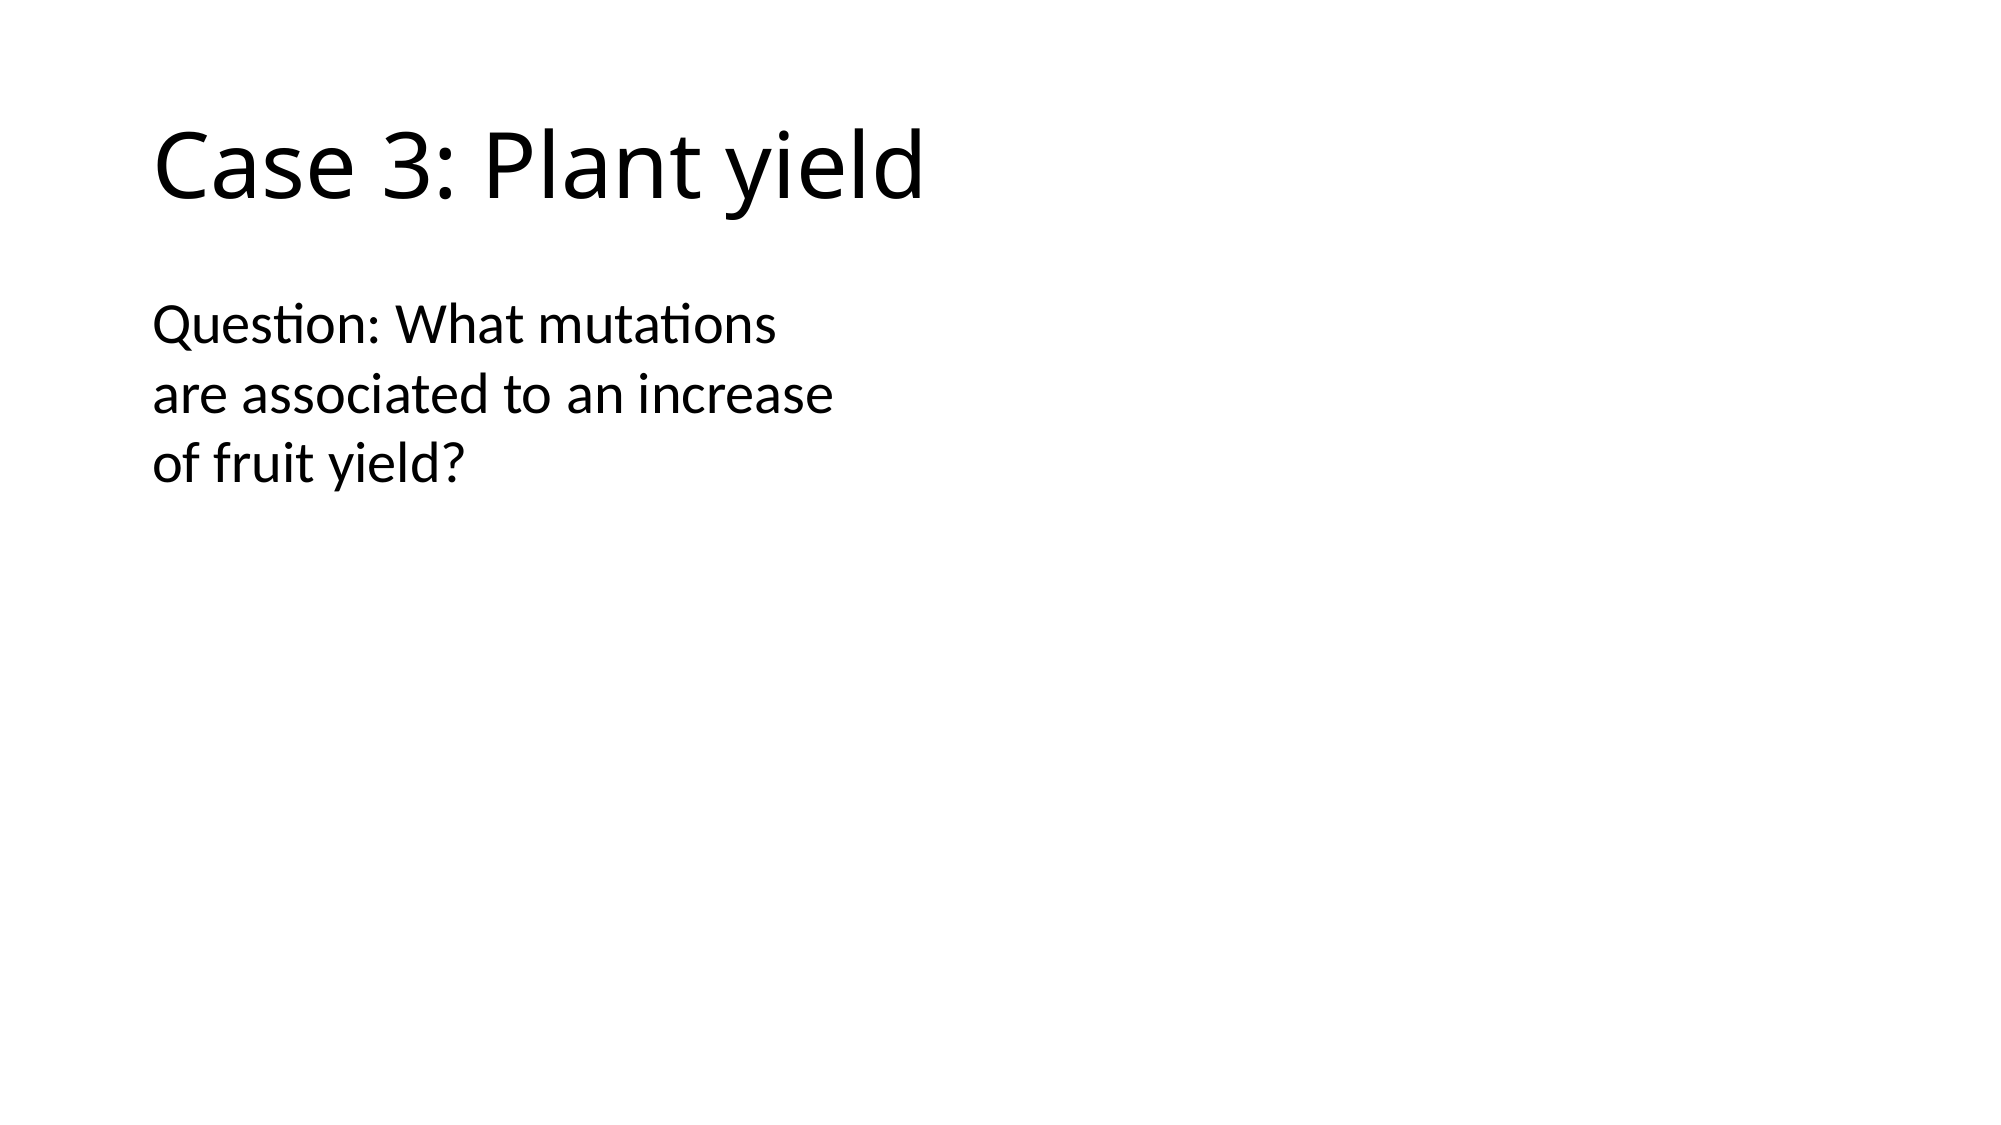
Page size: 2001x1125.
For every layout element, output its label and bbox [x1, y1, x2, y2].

title [137, 59, 1863, 278]
text_box [137, 277, 880, 502]
